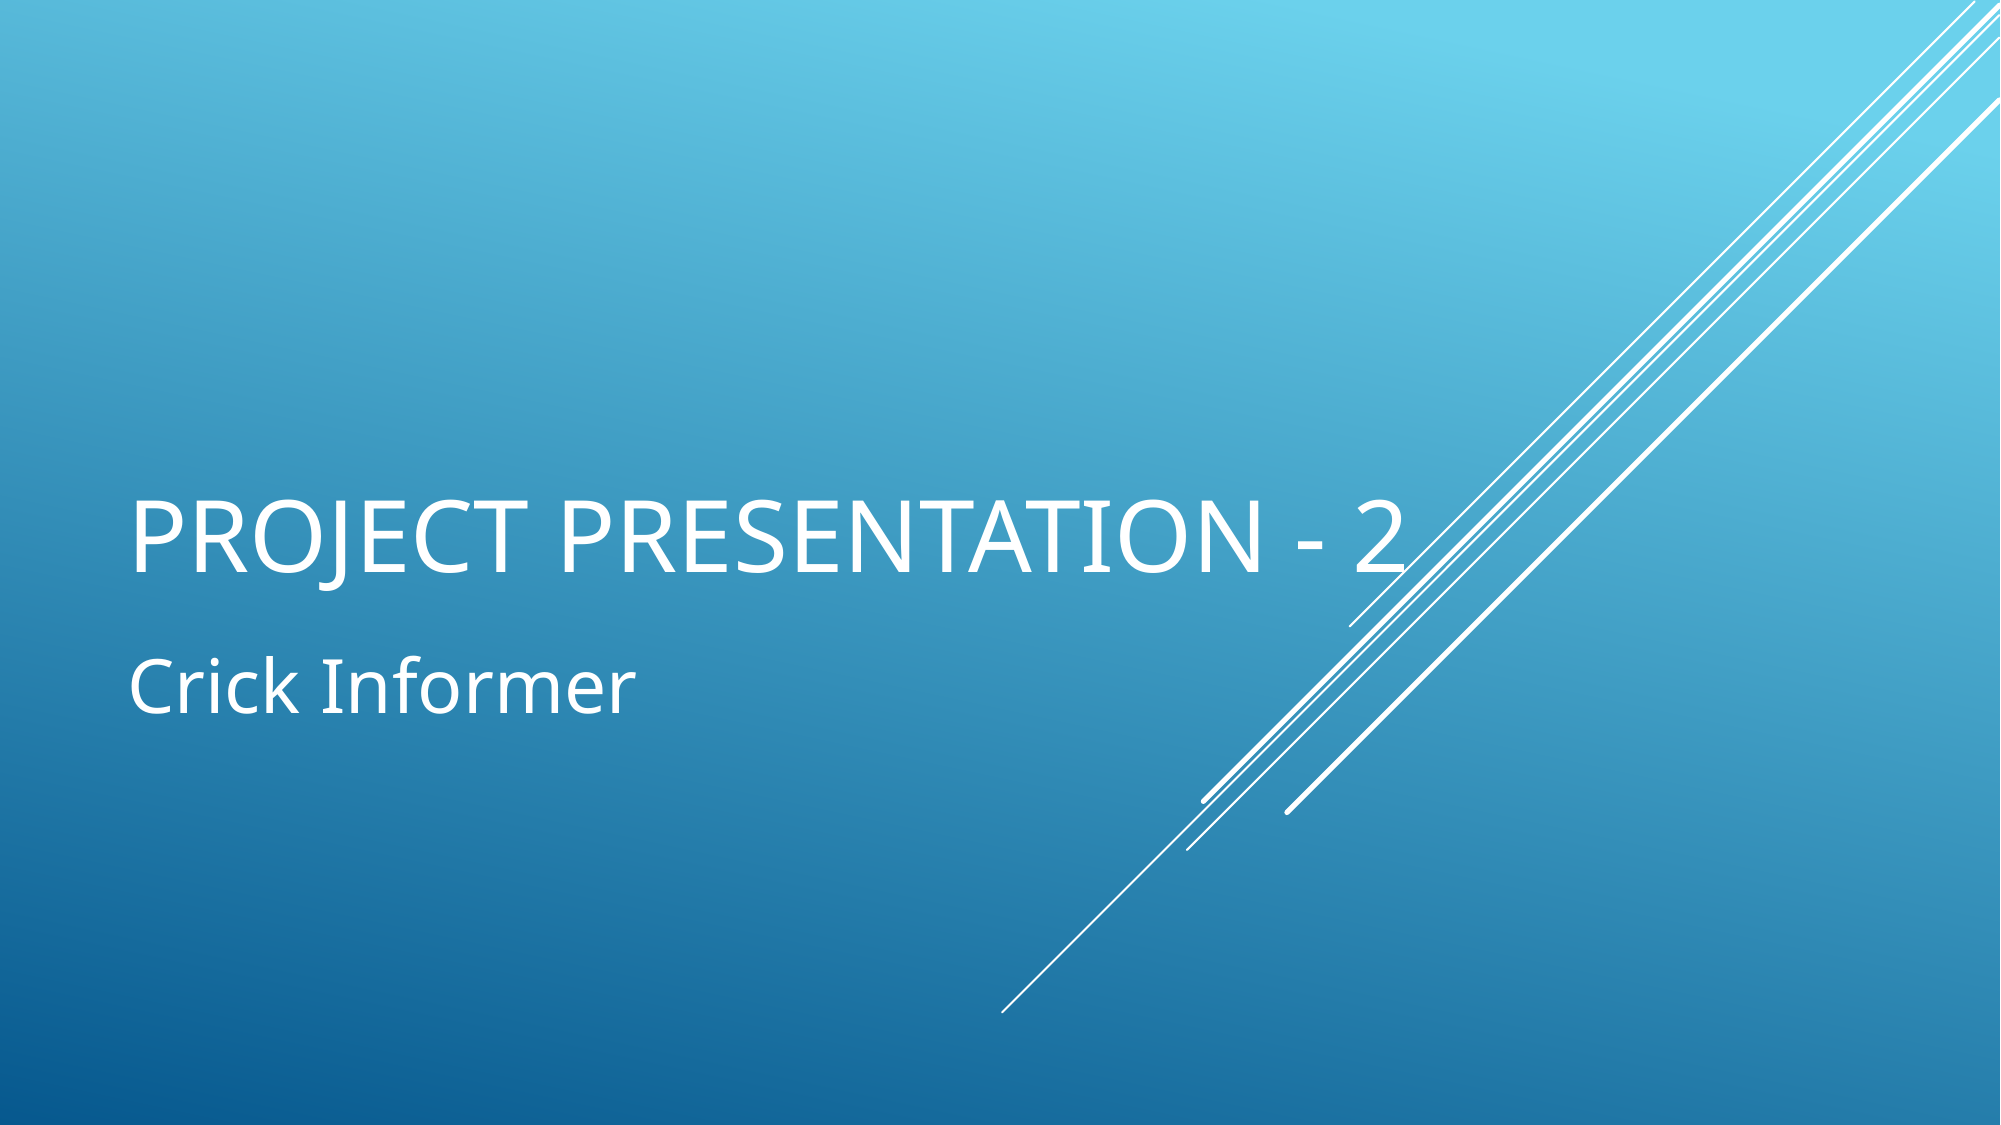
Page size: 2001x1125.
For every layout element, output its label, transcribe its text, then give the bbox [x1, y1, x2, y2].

subtitle Crick Informer [112, 630, 1163, 950]
title Project Presentation - 2 [112, 112, 1467, 600]
